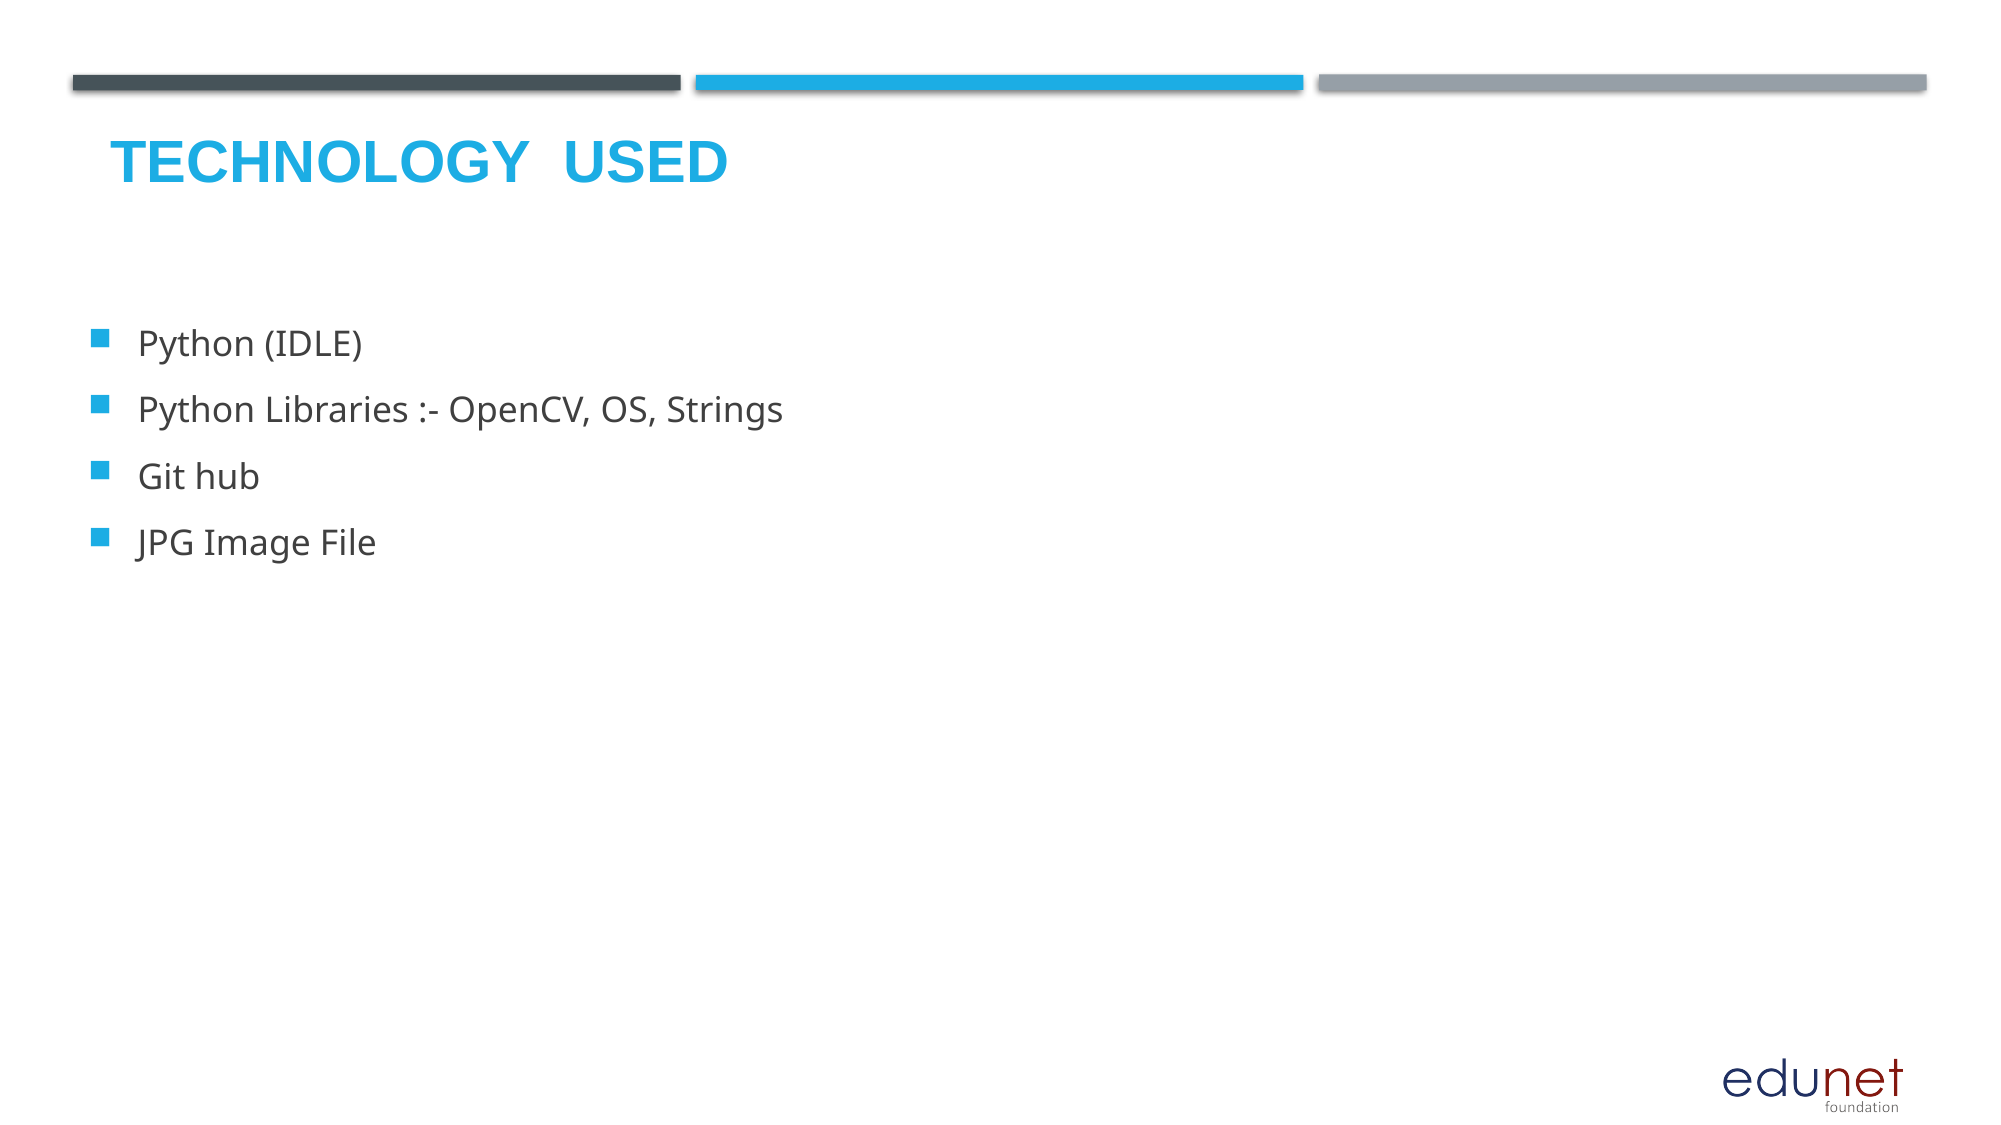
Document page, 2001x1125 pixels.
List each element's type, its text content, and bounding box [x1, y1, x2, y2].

list Python (IDLE) Python Libraries :- OpenCV, OS, Strings Git hub JPG Image File [72, 0, 1978, 1092]
picture [1719, 1092, 1905, 1116]
